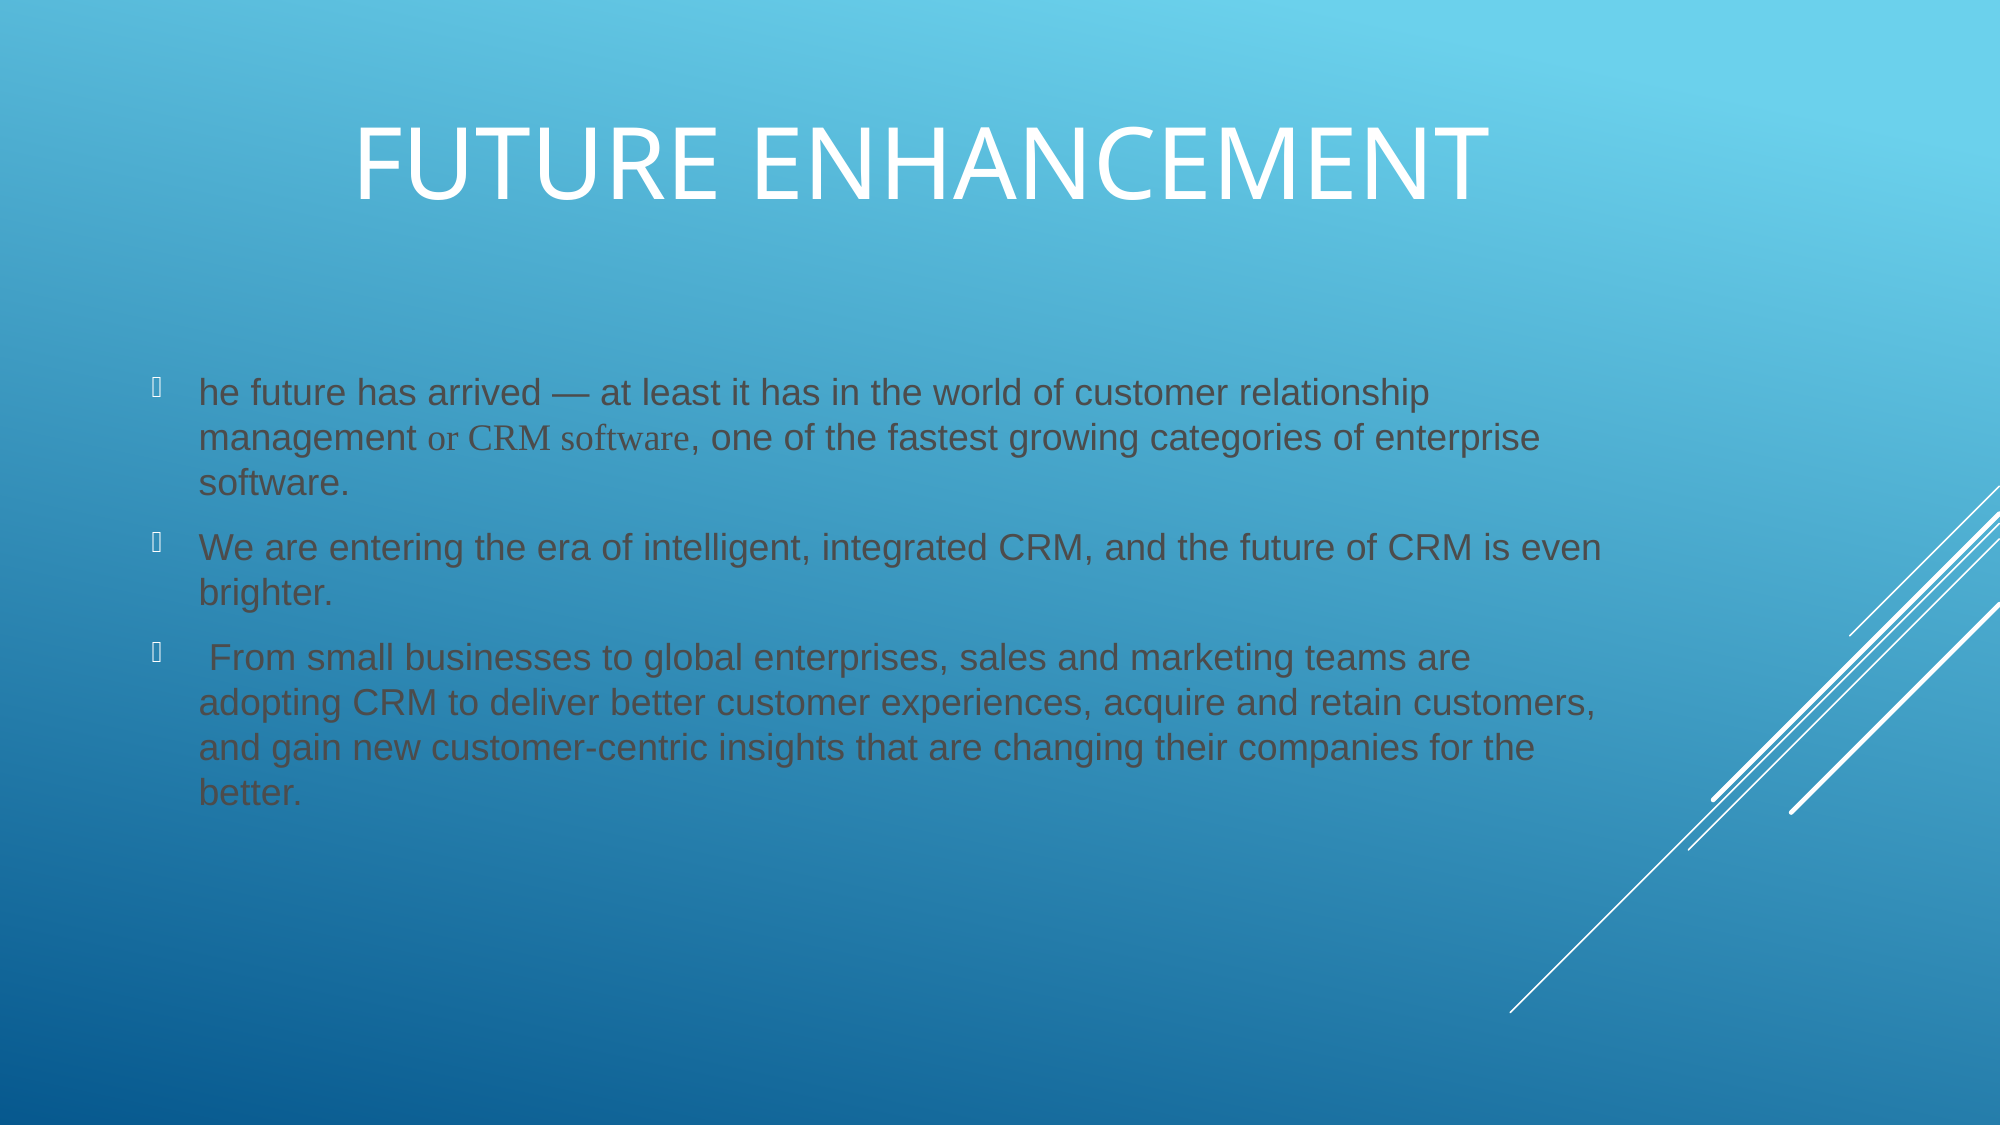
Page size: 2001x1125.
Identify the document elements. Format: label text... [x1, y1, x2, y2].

list he future has arrived — at least it has in the world of customer relationship management or CRM software, one of the fastest growing categories of enterprise software. We are entering the era of intelligent, integrated CRM, and the future of CRM is even brighter. From small businesses to global enterprises, sales and marketing teams are adopting CRM to deliver better customer experiences, acquire and retain customers, and gain new customer-centric insights that are changing their companies for the better. [136, 302, 1618, 950]
title FUTURE ENHANCEMENT [336, 35, 1737, 283]
